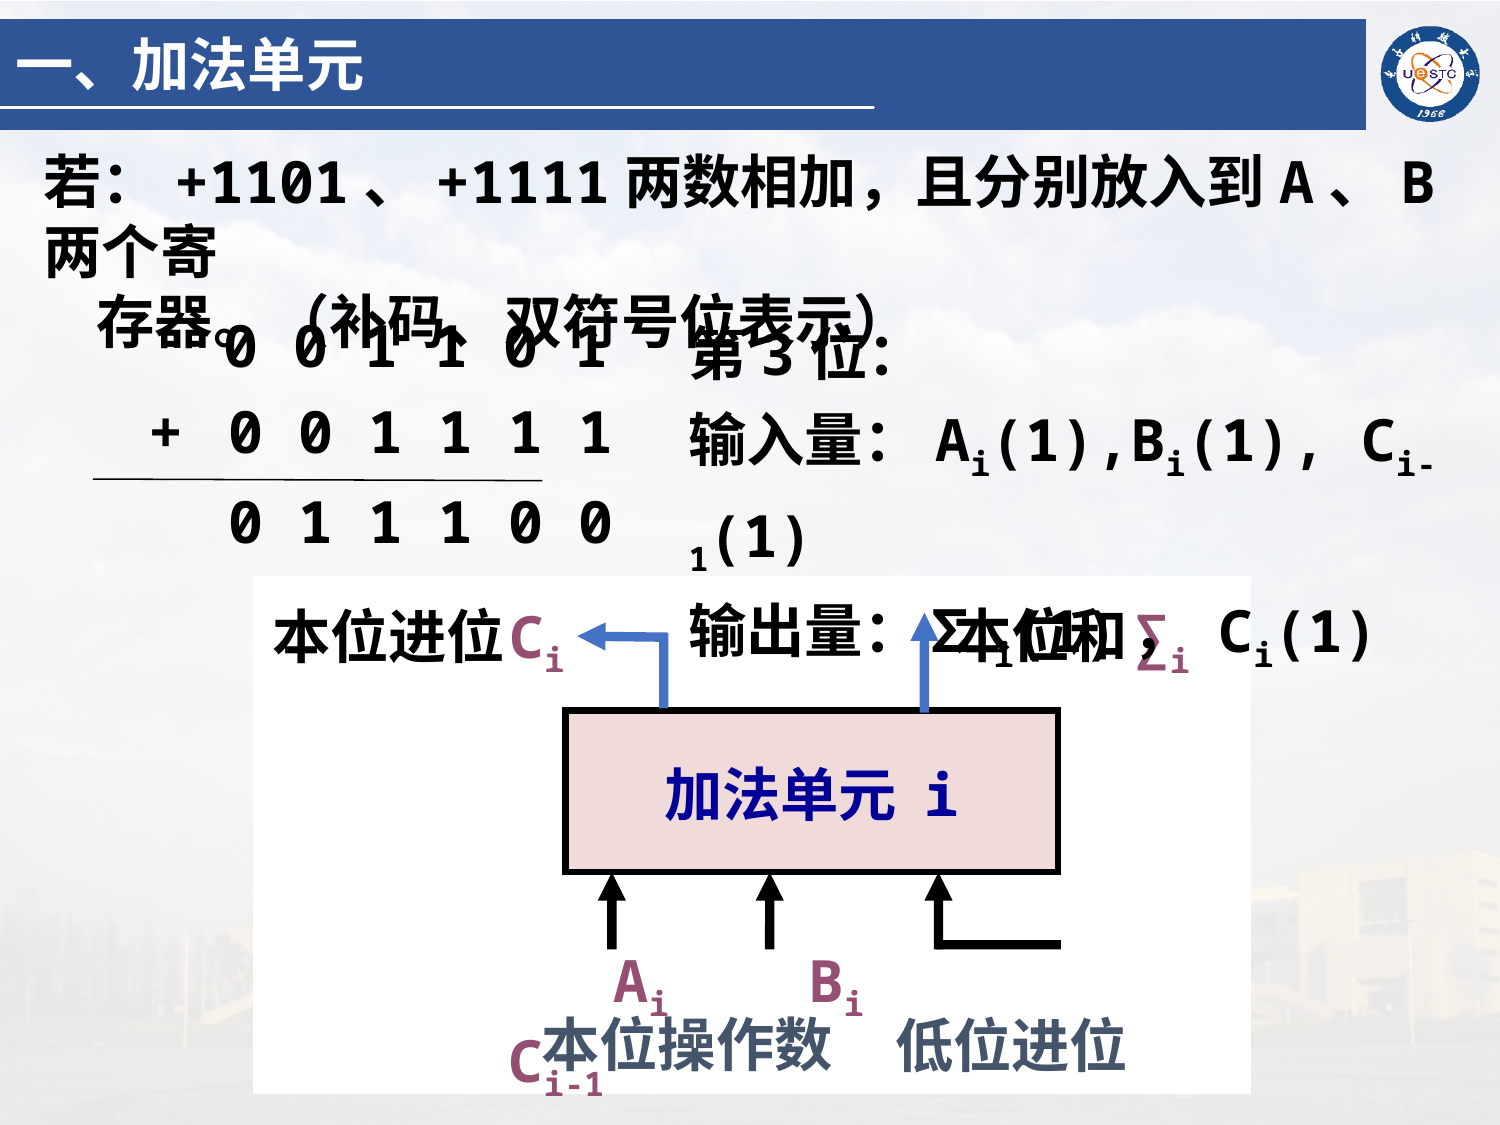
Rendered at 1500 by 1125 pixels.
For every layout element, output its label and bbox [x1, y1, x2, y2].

text_box [254, 577, 1258, 1093]
picture [0, 0, 1500, 1125]
text_box [0, 301, 663, 570]
